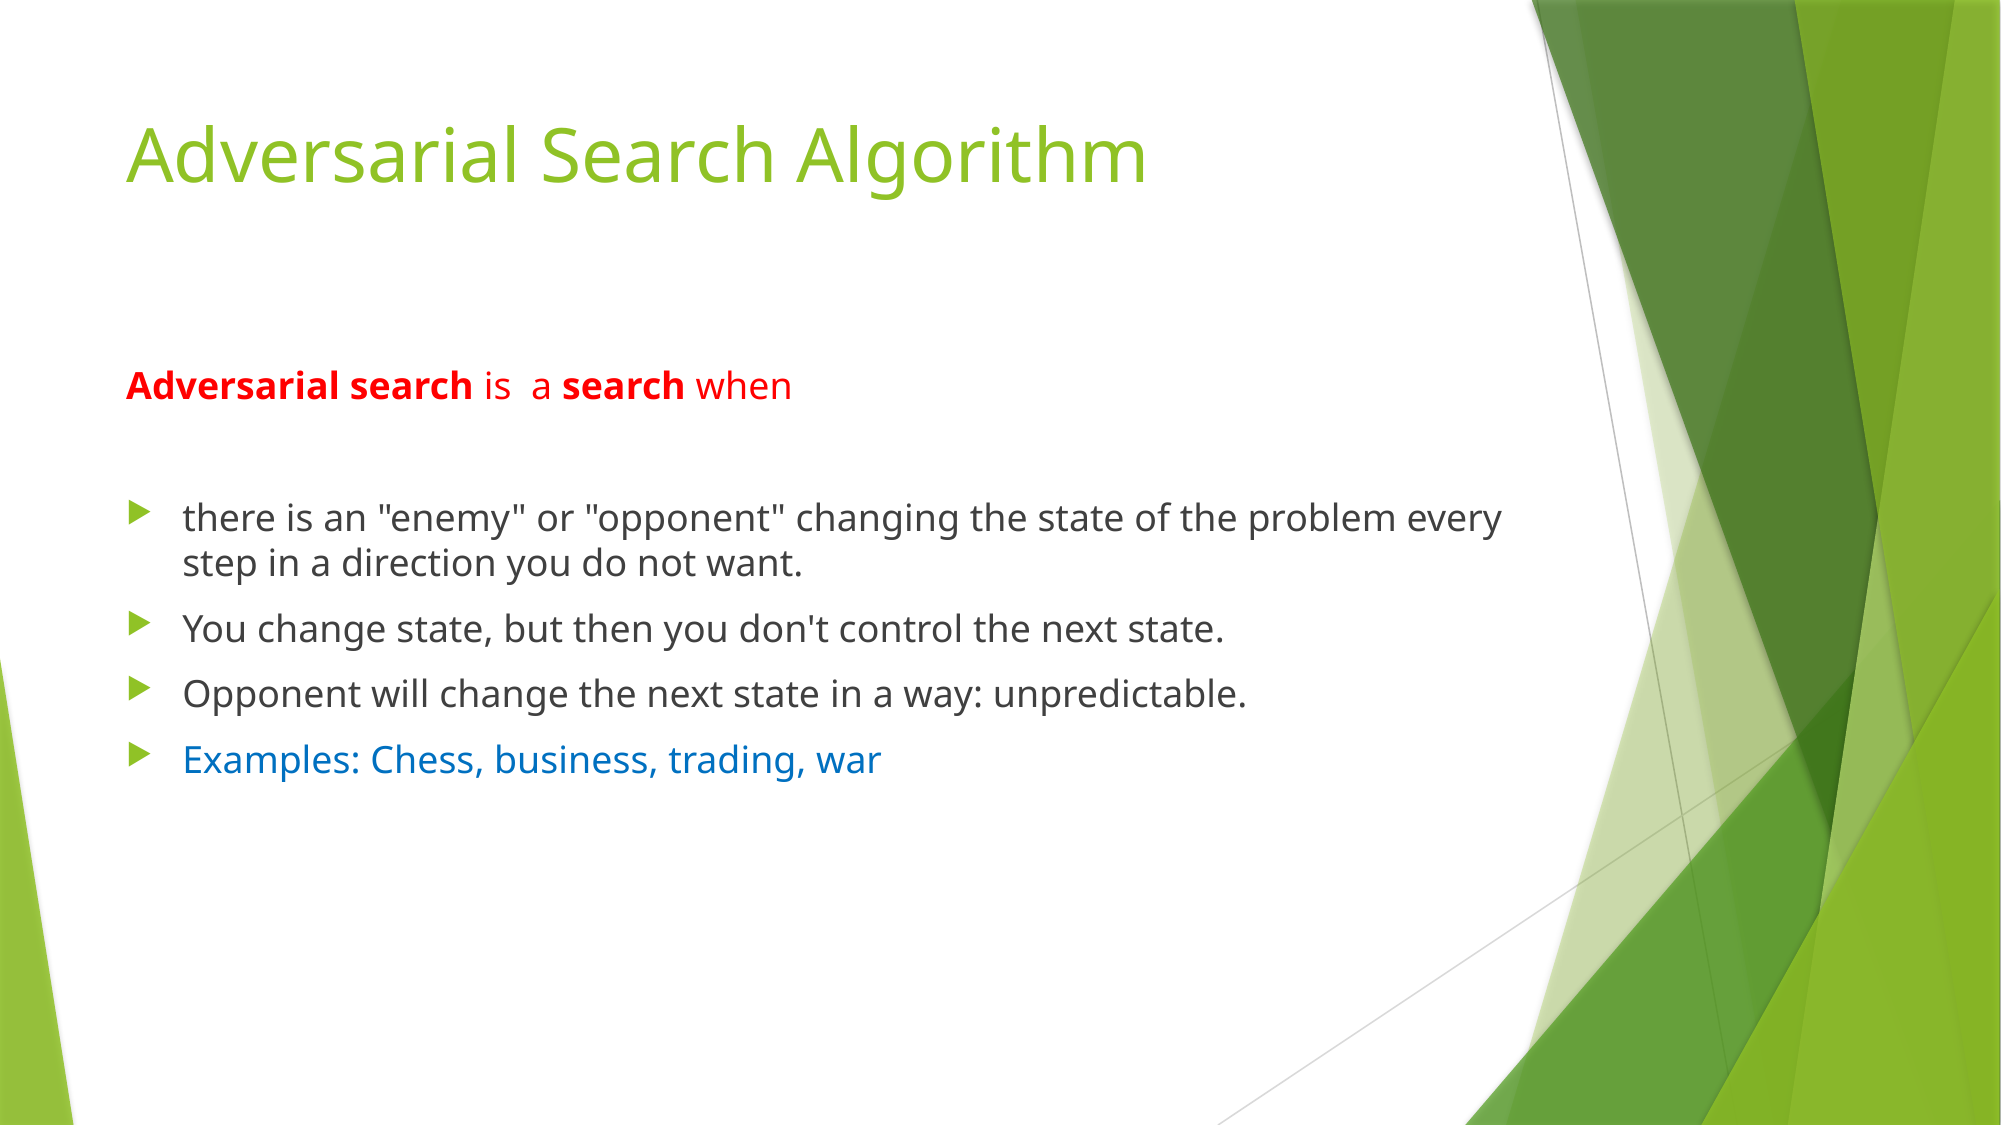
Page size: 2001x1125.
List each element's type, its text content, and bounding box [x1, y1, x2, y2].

list Adversarial search is a search when there is an "enemy" or "opponent" changing the state of the problem every step in a direction you do not want. You change state, but then you don't control the next state. Opponent will change the next state in a way: unpredictable. Examples: Chess, business, trading, war [111, 354, 1522, 992]
title Adversarial Search Algorithm [111, 99, 1522, 317]
